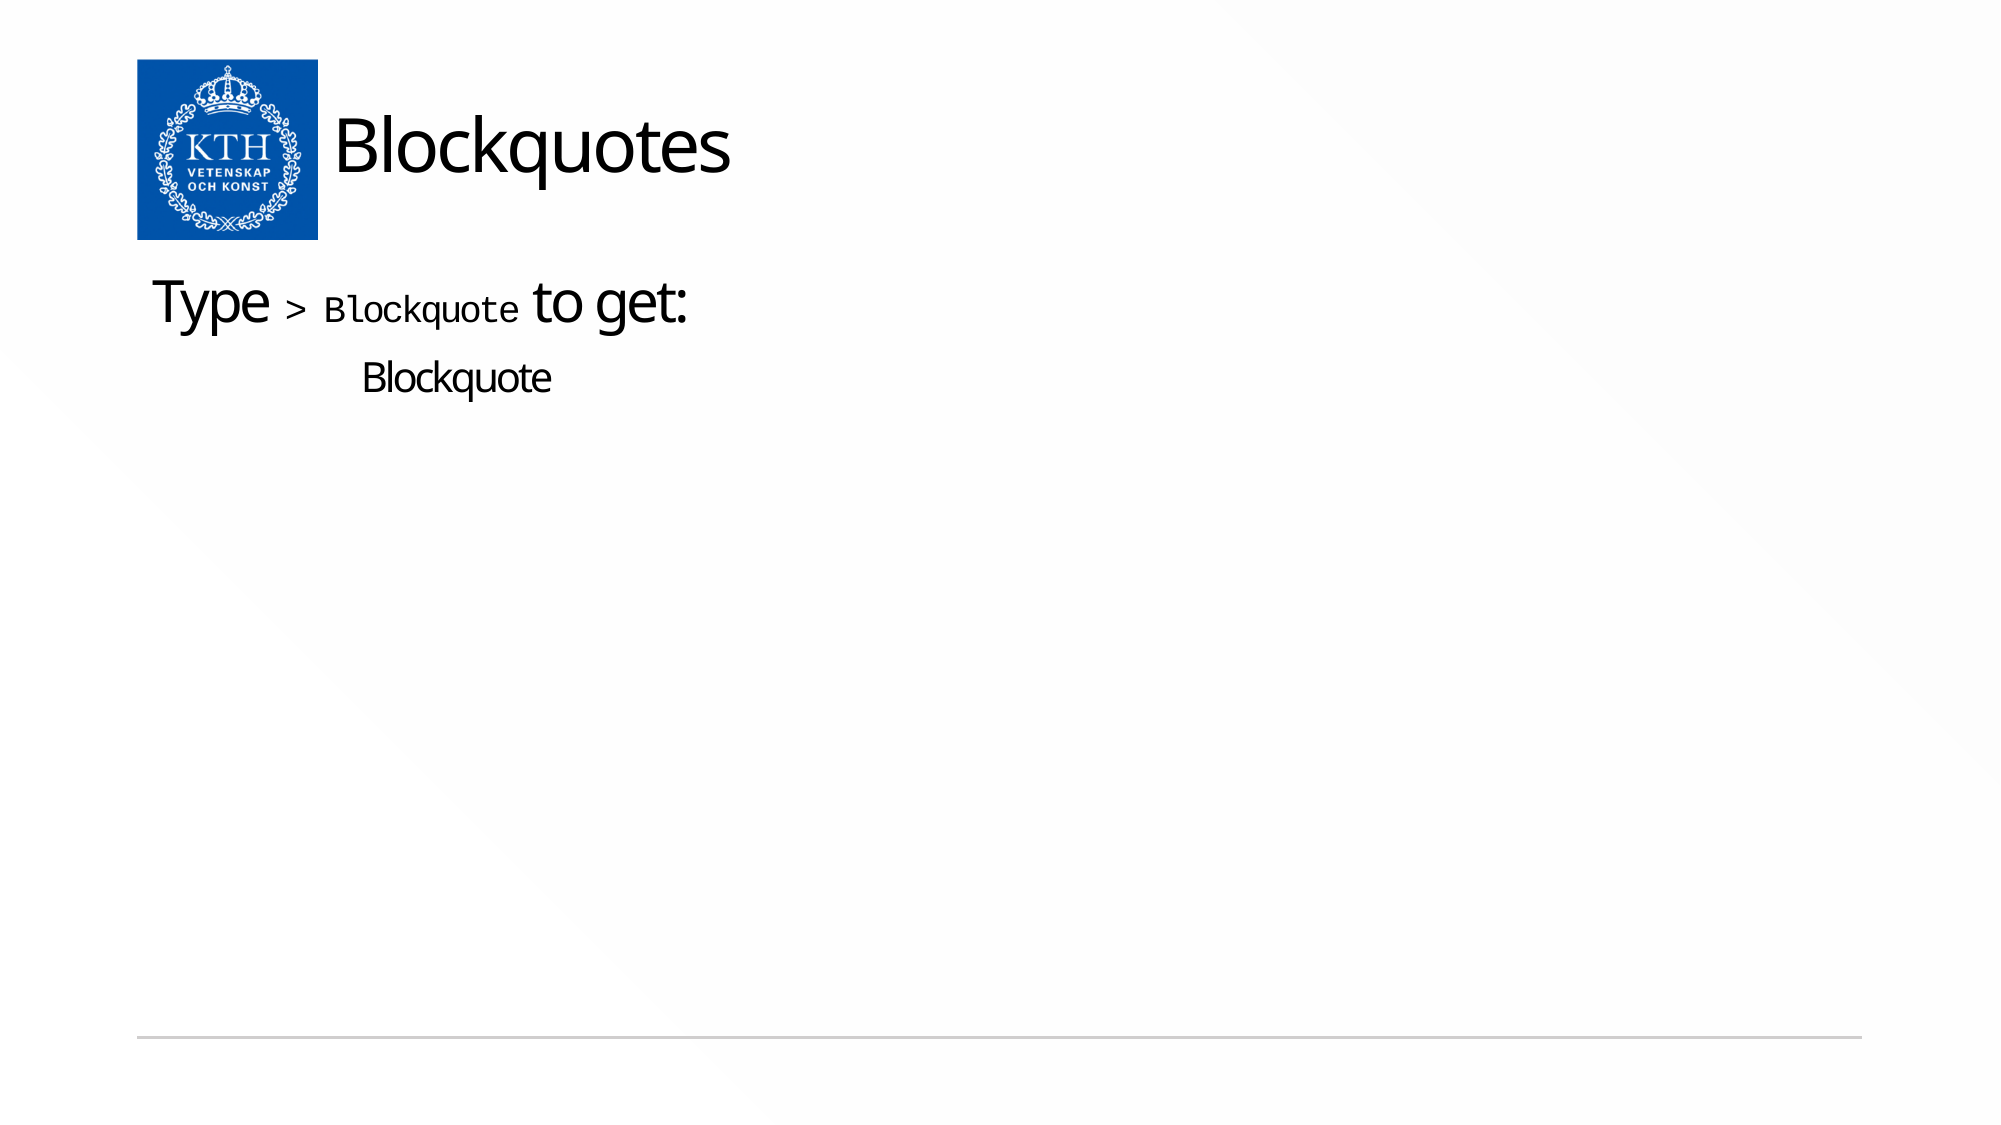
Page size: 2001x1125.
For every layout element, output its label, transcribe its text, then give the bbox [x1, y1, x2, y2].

picture [137, 59, 317, 240]
title Blockquotes [317, 56, 1863, 240]
list Type > Blockquote to get: Blockquote [137, 265, 1863, 1012]
